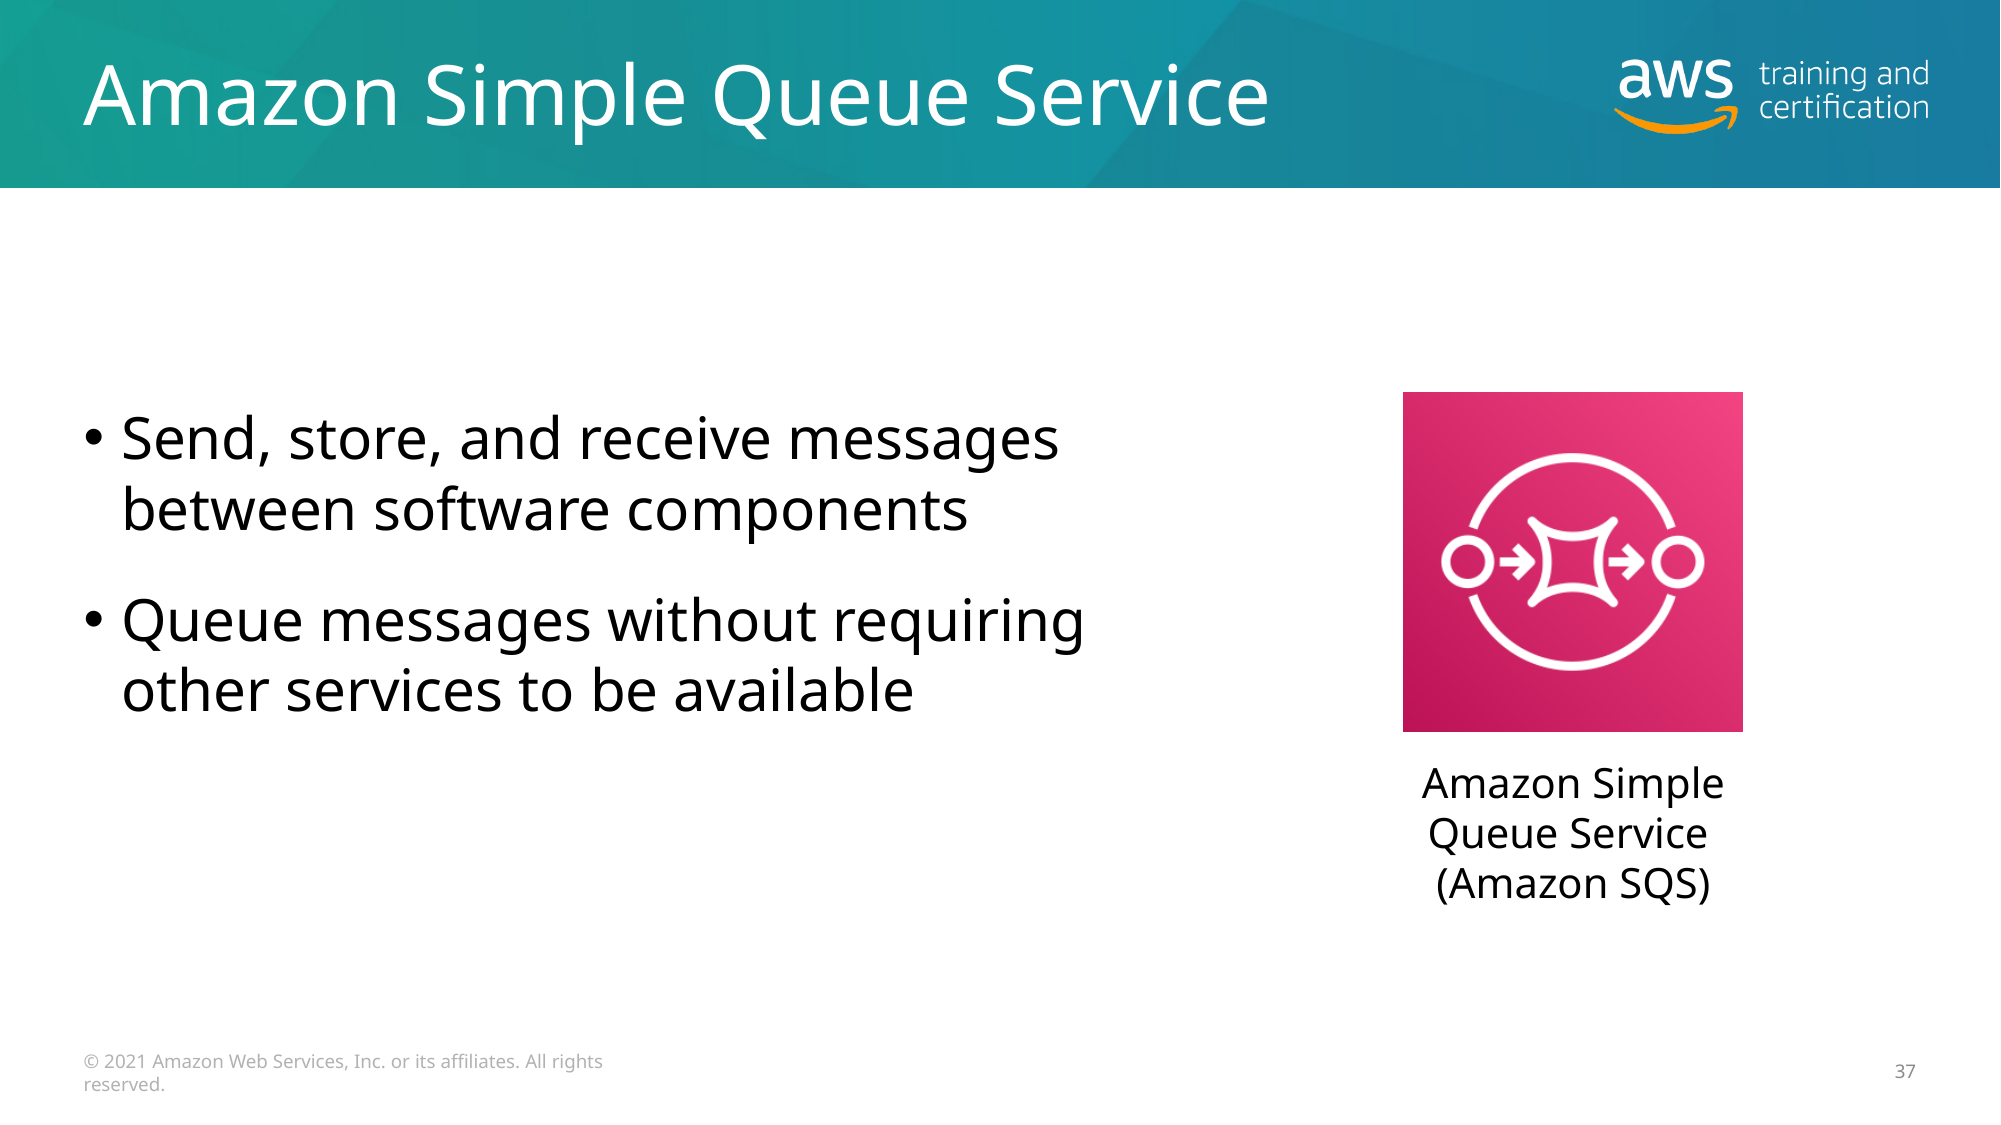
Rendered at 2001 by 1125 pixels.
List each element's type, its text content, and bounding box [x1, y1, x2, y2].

slide_number 37 [1481, 1042, 1932, 1103]
picture [1403, 392, 1743, 732]
list Send, store, and receive messages between software components Queue messages without requiring other services to be available [68, 379, 1221, 746]
text_box Amazon Simple Queue Service (Amazon SQS) [1328, 749, 1819, 915]
title Amazon Simple Queue Service [68, 59, 1551, 138]
footer © 2021 Amazon Web Services, Inc. or its affiliates. All rights reserved. [68, 1042, 682, 1103]
picture [0, 0, 2000, 188]
